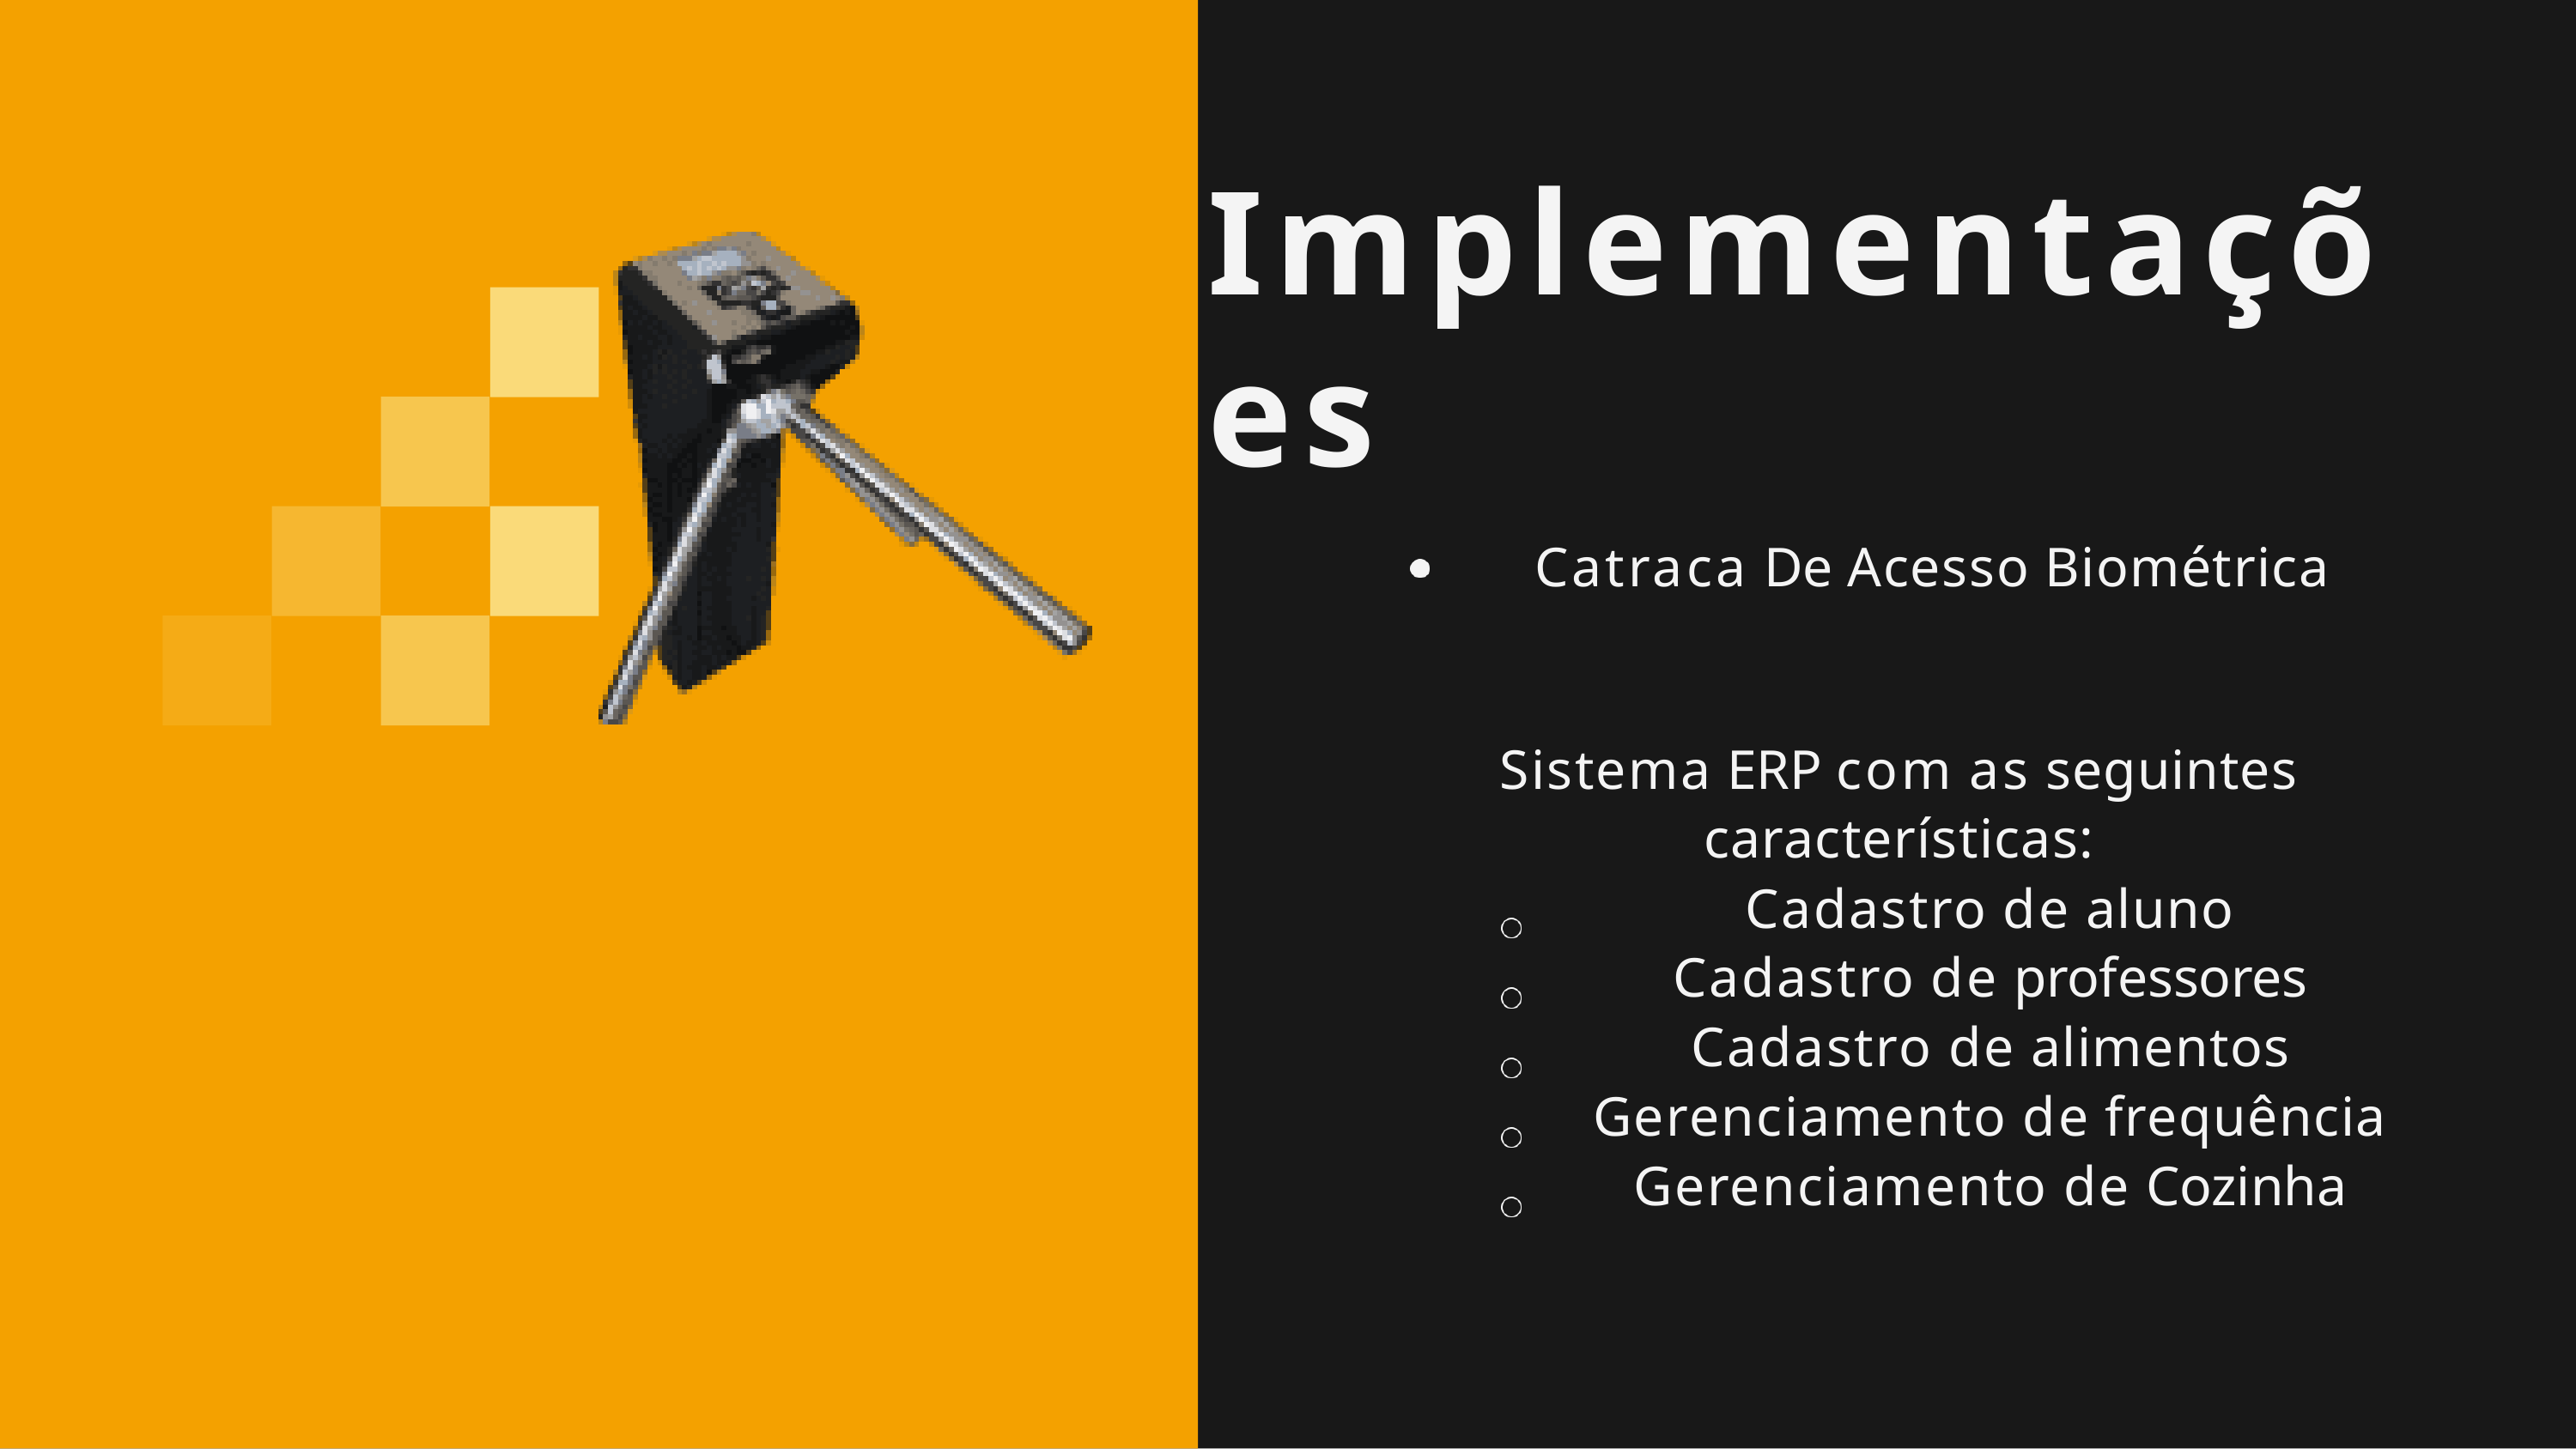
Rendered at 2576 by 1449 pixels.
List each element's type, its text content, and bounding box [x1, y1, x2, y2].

picture [1501, 918, 1522, 939]
picture [1501, 987, 1522, 1009]
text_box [0, 0, 1199, 1449]
text_box Catraca De Acesso Biométrica Sistema ERP com as seguintes características: Cadastro de aluno Cadastro de professores Cadastro de alimentos Gerenciamento de frequência Gerenciamento de Cozinha [1491, 531, 2397, 1216]
title Implementações [1200, 55, 2469, 495]
picture [1501, 1197, 1522, 1218]
picture [1501, 1057, 1522, 1078]
picture [1501, 1127, 1522, 1148]
picture [1410, 558, 1430, 579]
